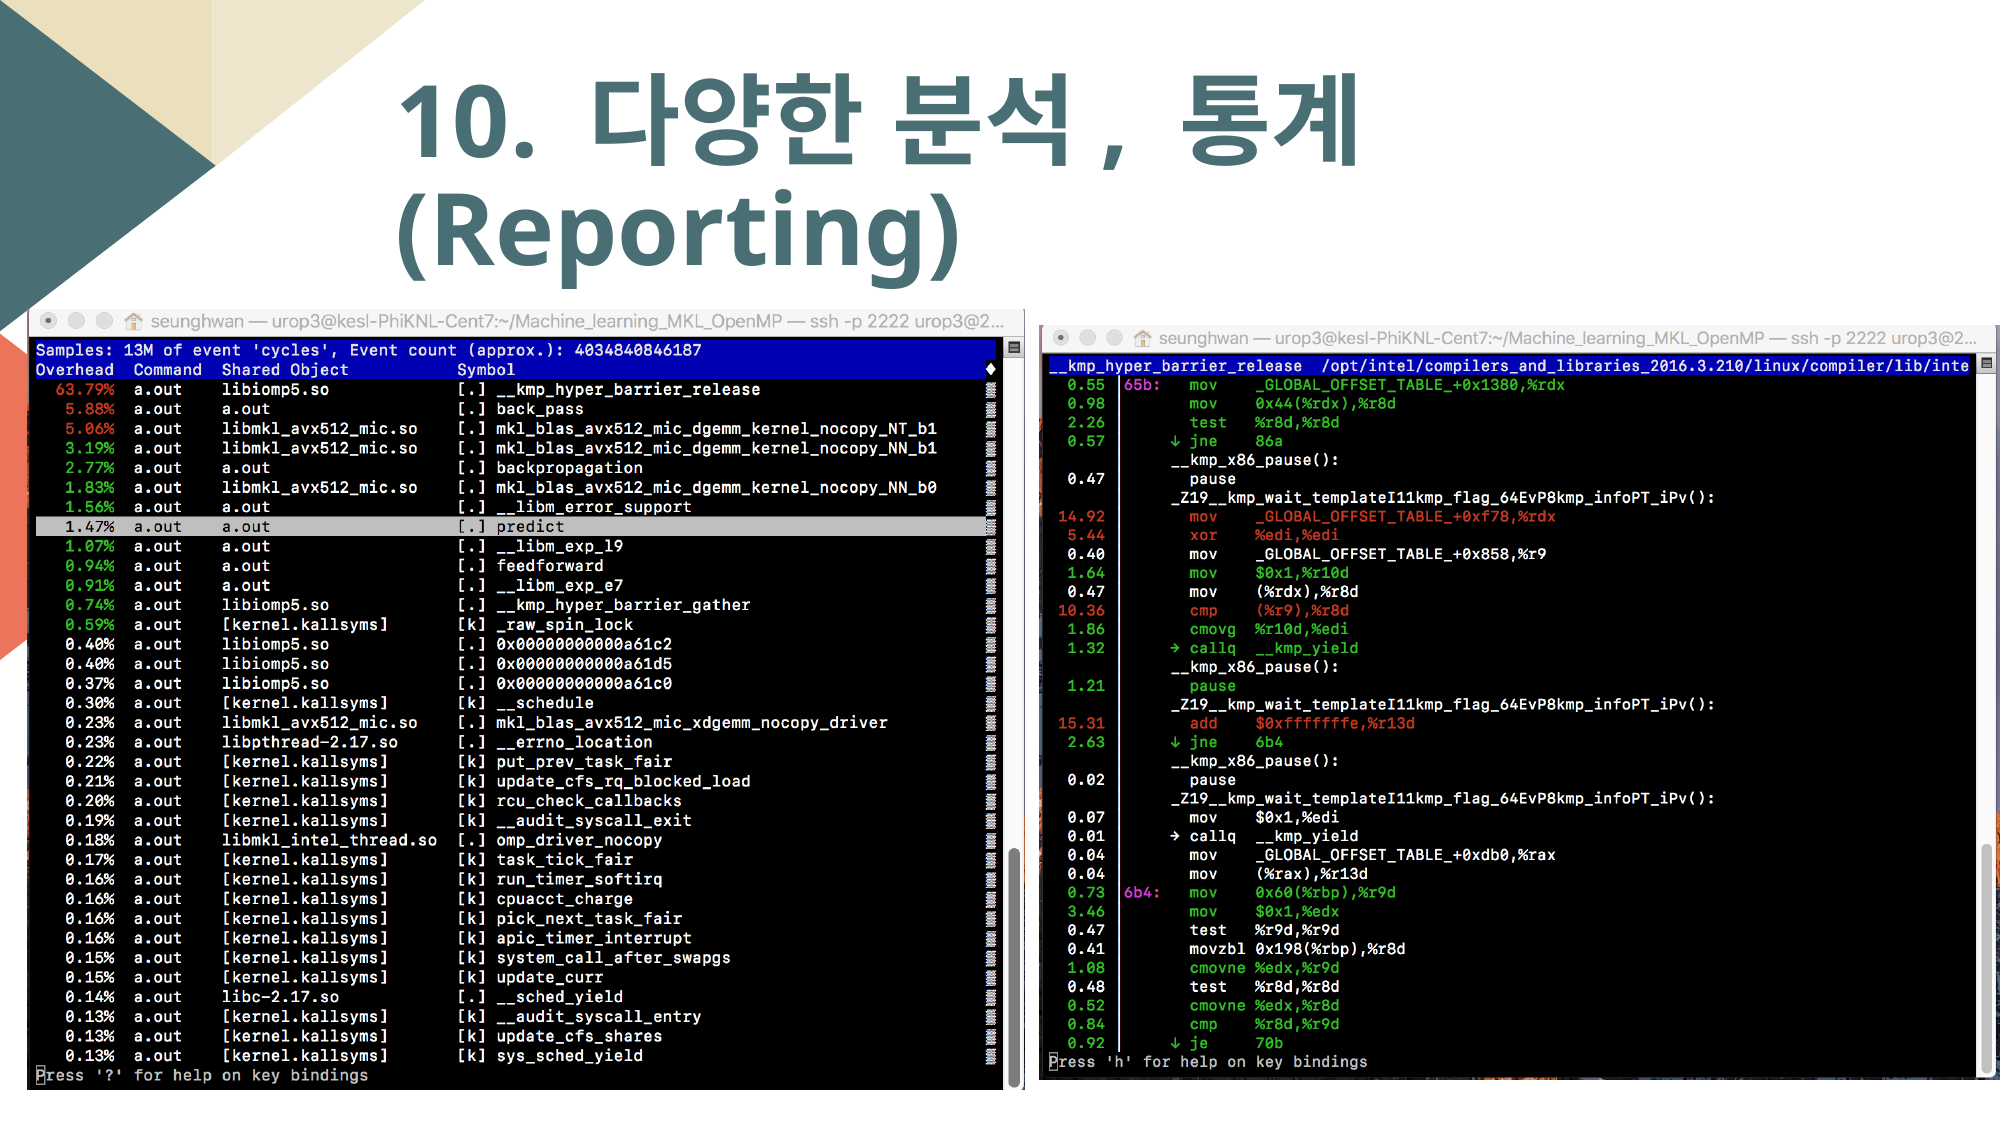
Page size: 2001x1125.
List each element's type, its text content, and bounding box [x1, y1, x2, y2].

picture [27, 309, 1025, 1090]
picture [1039, 325, 2000, 1080]
text_box 10. 다양한 분석, 통계(Reporting) [381, 63, 1680, 152]
